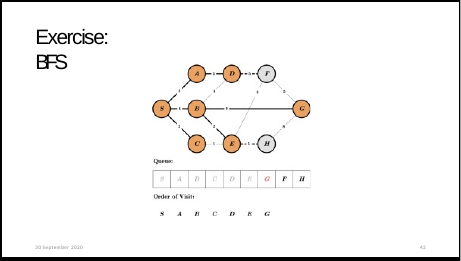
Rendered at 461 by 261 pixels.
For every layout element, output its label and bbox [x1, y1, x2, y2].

text_box [0, 0, 461, 261]
